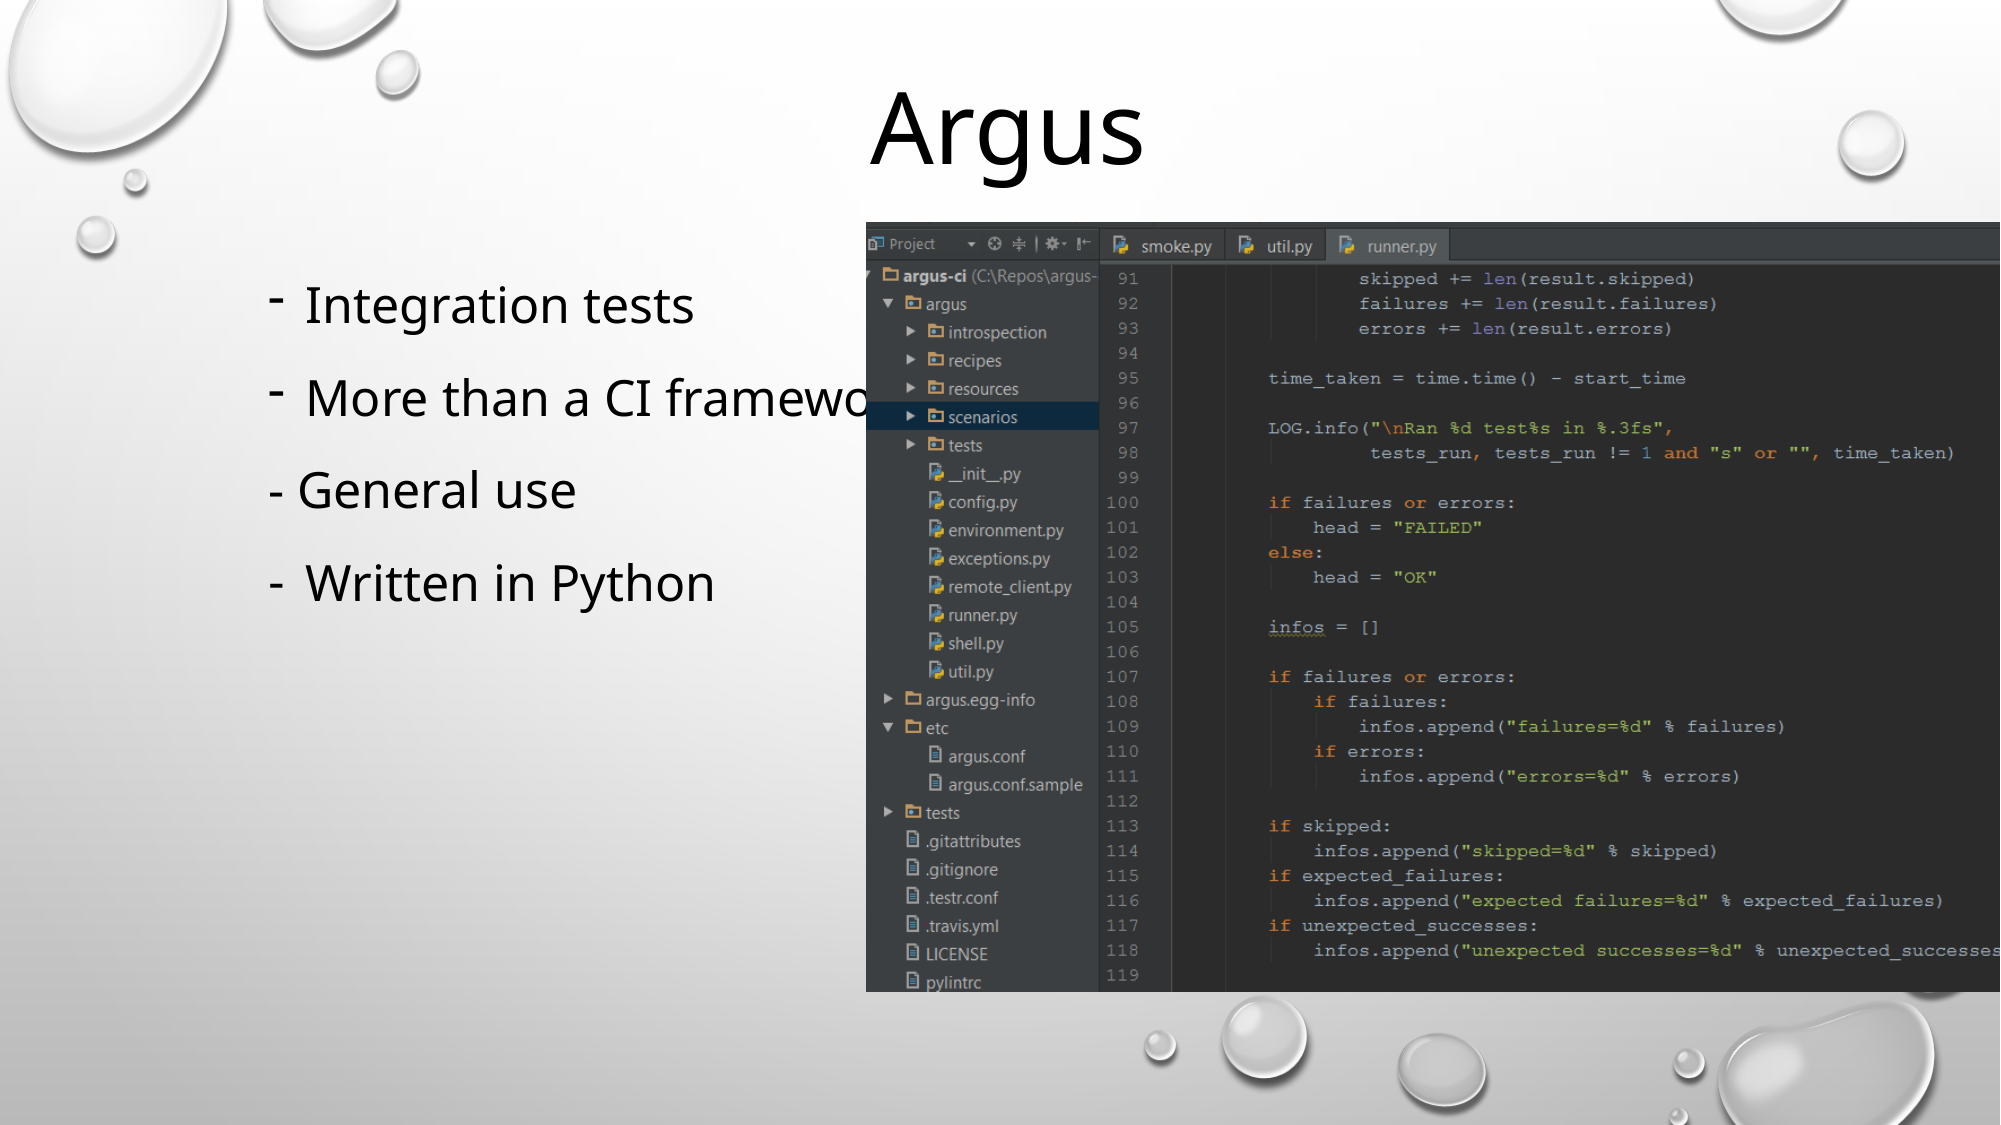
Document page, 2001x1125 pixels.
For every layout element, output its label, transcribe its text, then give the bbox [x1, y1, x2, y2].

title Argus [158, 1, 1859, 263]
picture [0, 0, 2000, 1125]
list Integration tests More than a CI framework - General use Written in Python [253, 253, 869, 1002]
